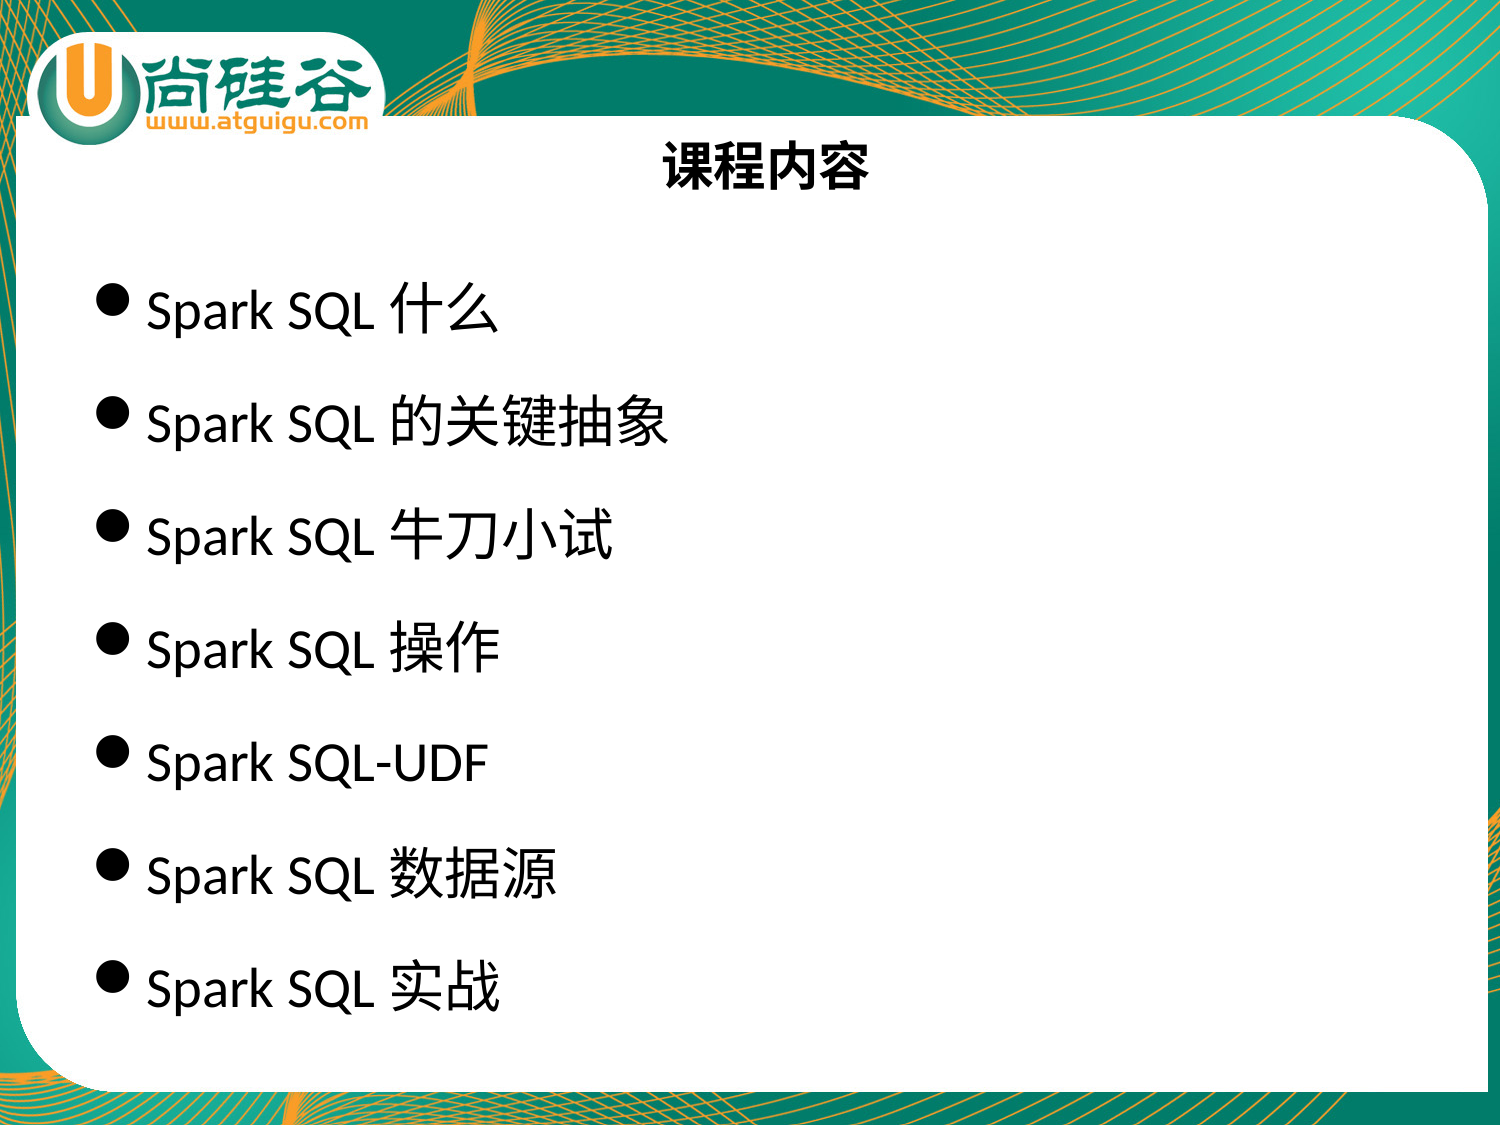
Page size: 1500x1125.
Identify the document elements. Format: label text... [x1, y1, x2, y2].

title 课程内容 [420, 125, 1113, 204]
picture [0, 0, 1500, 1125]
list Spark SQL什么 Spark SQL的关键抽象 Spark SQL牛刀小试 Spark SQL操作 Spark SQL-UDF Spark SQL数据源 Spark SQL实战 [76, 231, 1427, 1033]
